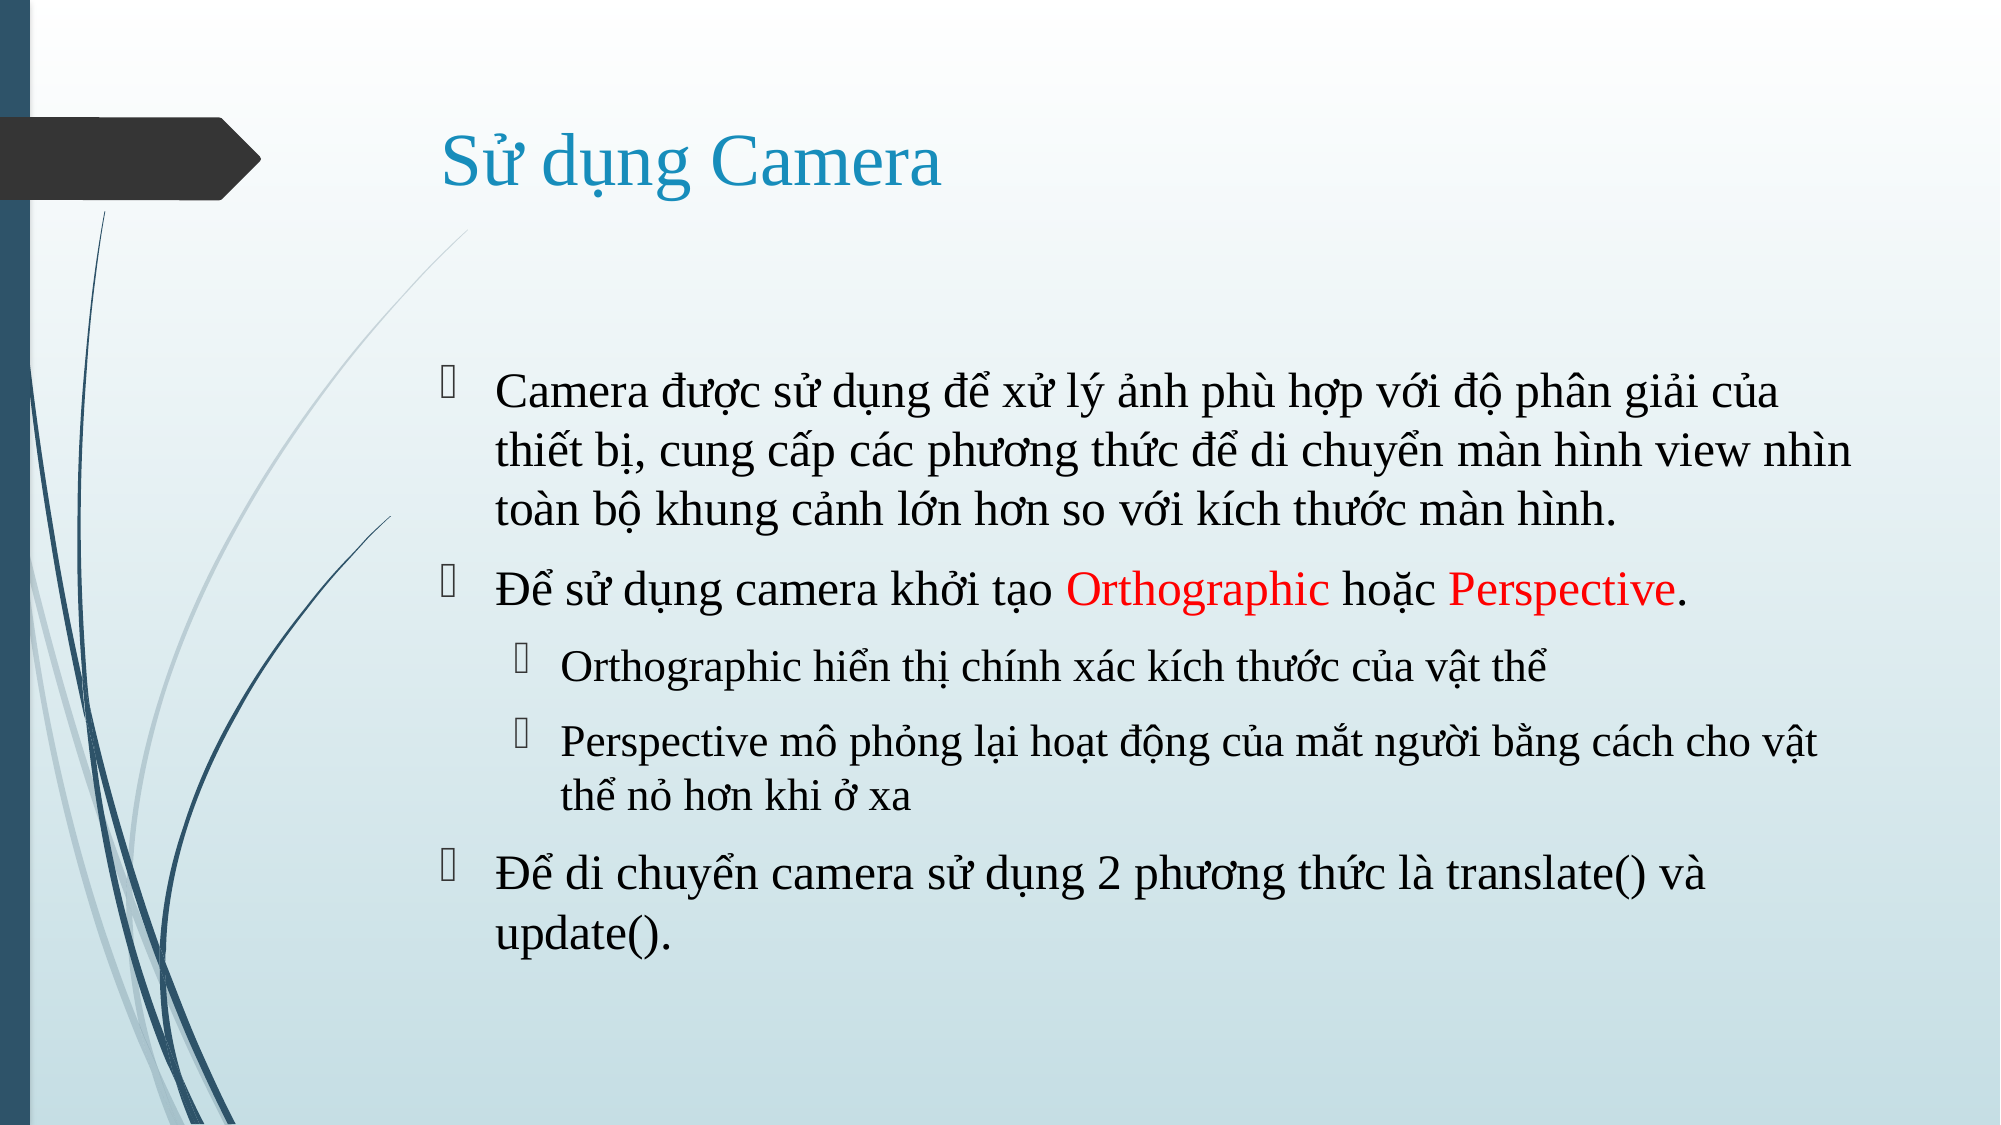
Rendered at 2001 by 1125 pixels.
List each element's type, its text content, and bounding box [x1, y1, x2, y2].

list Camera được sử dụng để xử lý ảnh phù hợp với độ phân giải của thiết bị, cung cấp các phương thức để di chuyển màn hình view nhìn toàn bộ khung cảnh lớn hơn so với kích thước màn hình. Để sử dụng camera khởi tạo Orthographic hoặc Perspective. Orthographic hiển thị chính xác kích thước của vật thể Perspective mô phỏng lại hoạt động của mắt người bằng cách cho vật thể nỏ hơn khi ở xa Để di chuyển camera sử dụng 2 phương thức là translate() và update(). [424, 350, 1888, 970]
title Sử dụng Camera [425, 102, 1888, 313]
